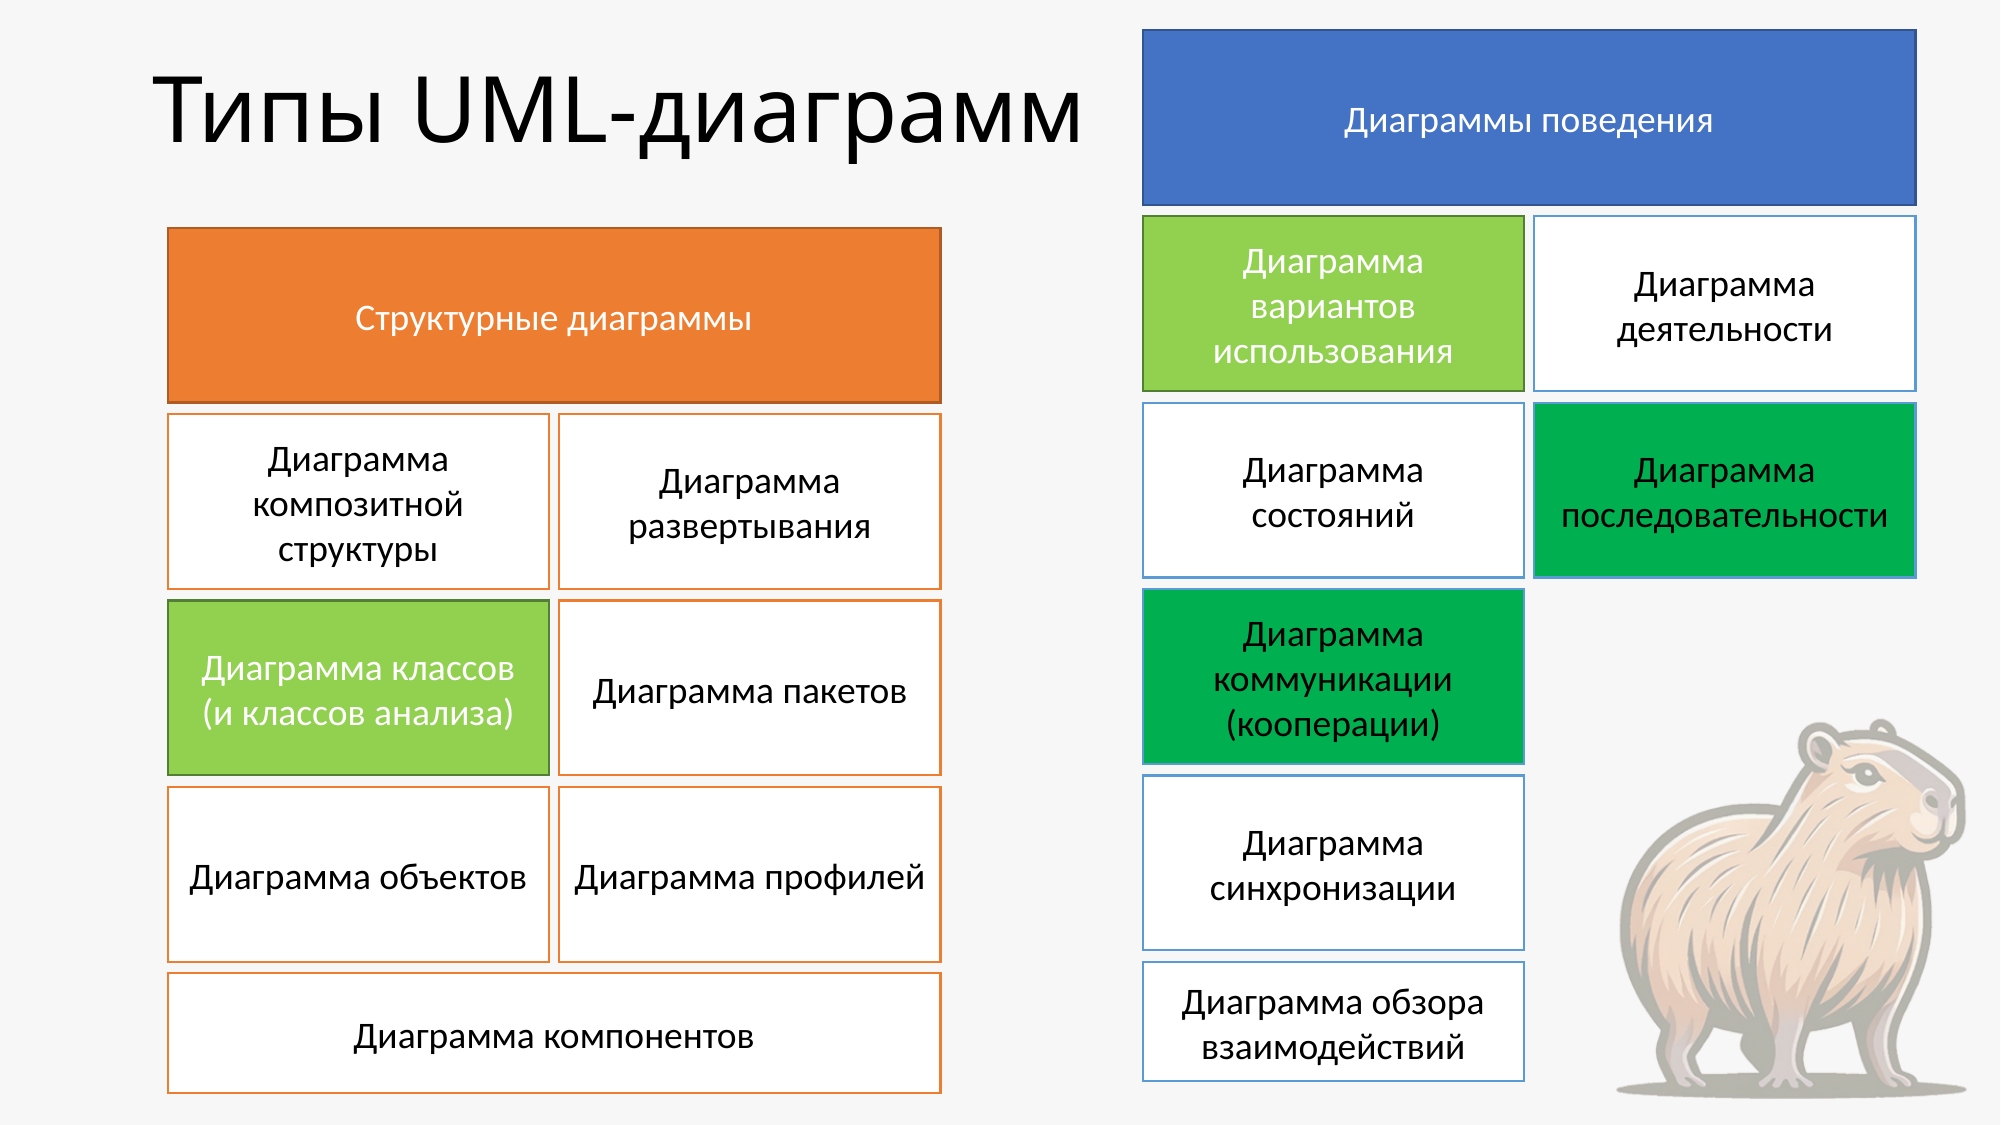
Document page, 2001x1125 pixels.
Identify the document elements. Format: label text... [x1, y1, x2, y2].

title Типы UML-диаграмм [137, 4, 1863, 222]
text_box Диаграмма развертывания [558, 413, 942, 590]
text_box Диаграмма состояний [1142, 402, 1525, 579]
text_box Диаграмма профилей [558, 786, 942, 963]
text_box Диаграммы поведения [1142, 29, 1917, 206]
text_box Диаграмма объектов [167, 786, 550, 963]
picture [0, 0, 2001, 1125]
text_box Диаграмма композитной структуры [167, 413, 550, 590]
text_box Диаграмма пакетов [558, 599, 942, 776]
text_box Диаграмма компонентов [167, 972, 942, 1094]
text_box Диаграмма синхронизации [1142, 774, 1525, 951]
text_box Диаграмма последовательности [1533, 402, 1917, 579]
text_box Диаграмма классов (и классов анализа) [167, 599, 550, 776]
text_box Диаграмма вариантов использования [1142, 215, 1525, 392]
text_box Диаграмма обзора взаимодействий [1142, 961, 1525, 1082]
text_box Диаграмма коммуникации (кооперации) [1142, 588, 1525, 765]
text_box Диаграмма деятельности [1533, 215, 1917, 392]
text_box Структурные диаграммы [167, 227, 942, 404]
